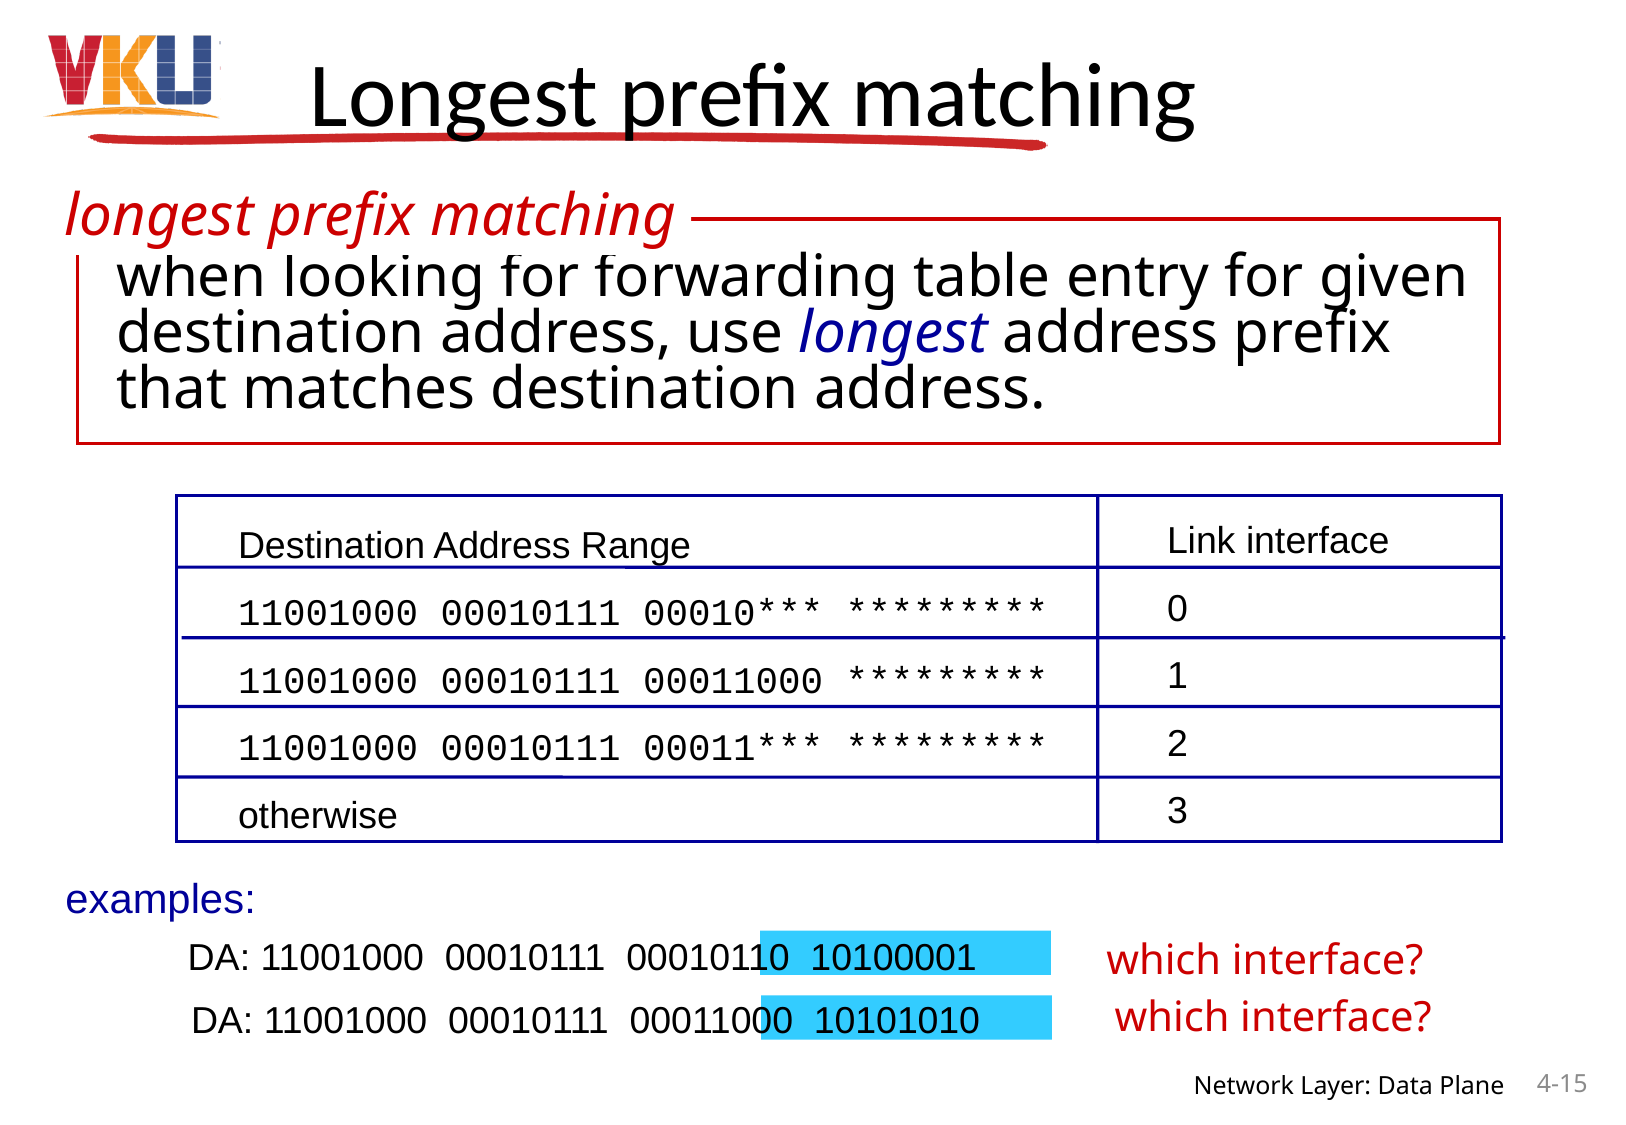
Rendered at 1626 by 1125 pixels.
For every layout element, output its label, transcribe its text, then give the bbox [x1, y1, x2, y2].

text_box [176, 568, 1097, 777]
text_box [176, 495, 1097, 567]
text_box [1405, 495, 1502, 637]
text_box [1005, 995, 1052, 1040]
slide_number 4-15 [1502, 1062, 1603, 1107]
picture [32, 21, 63, 129]
picture [83, 127, 1060, 157]
text_box [1098, 638, 1502, 842]
text_box [77, 218, 1500, 444]
text_box which interface? [1099, 982, 1447, 1048]
text_box Link interface 0 1 2 3 [1152, 486, 1405, 839]
text_box examples: [50, 864, 271, 930]
text_box longest prefix matching [49, 170, 692, 255]
text_box when looking for forwarding table entry for given destination address, use longest address prefix that matches destination address. [101, 244, 1488, 428]
text_box [1003, 930, 1051, 975]
text_box DA: 11001000 00010111 00010110 10100001 [172, 925, 1003, 986]
text_box DA: 11001000 00010111 00011000 10101010 [176, 988, 1005, 1049]
text_box [1098, 495, 1152, 567]
text_box Destination Address Range 11001000 00010111 00010*** ********* 11001000 00010111 00011000 ********* 11001000 00010111 00011*** ********* otherwise [223, 490, 1086, 495]
text_box [176, 778, 1097, 842]
footer Network Layer: Data Plane [1132, 1062, 1502, 1102]
text_box [1098, 568, 1152, 637]
title Longest prefix matching [63, 15, 1445, 165]
text_box which interface? [1091, 925, 1439, 991]
